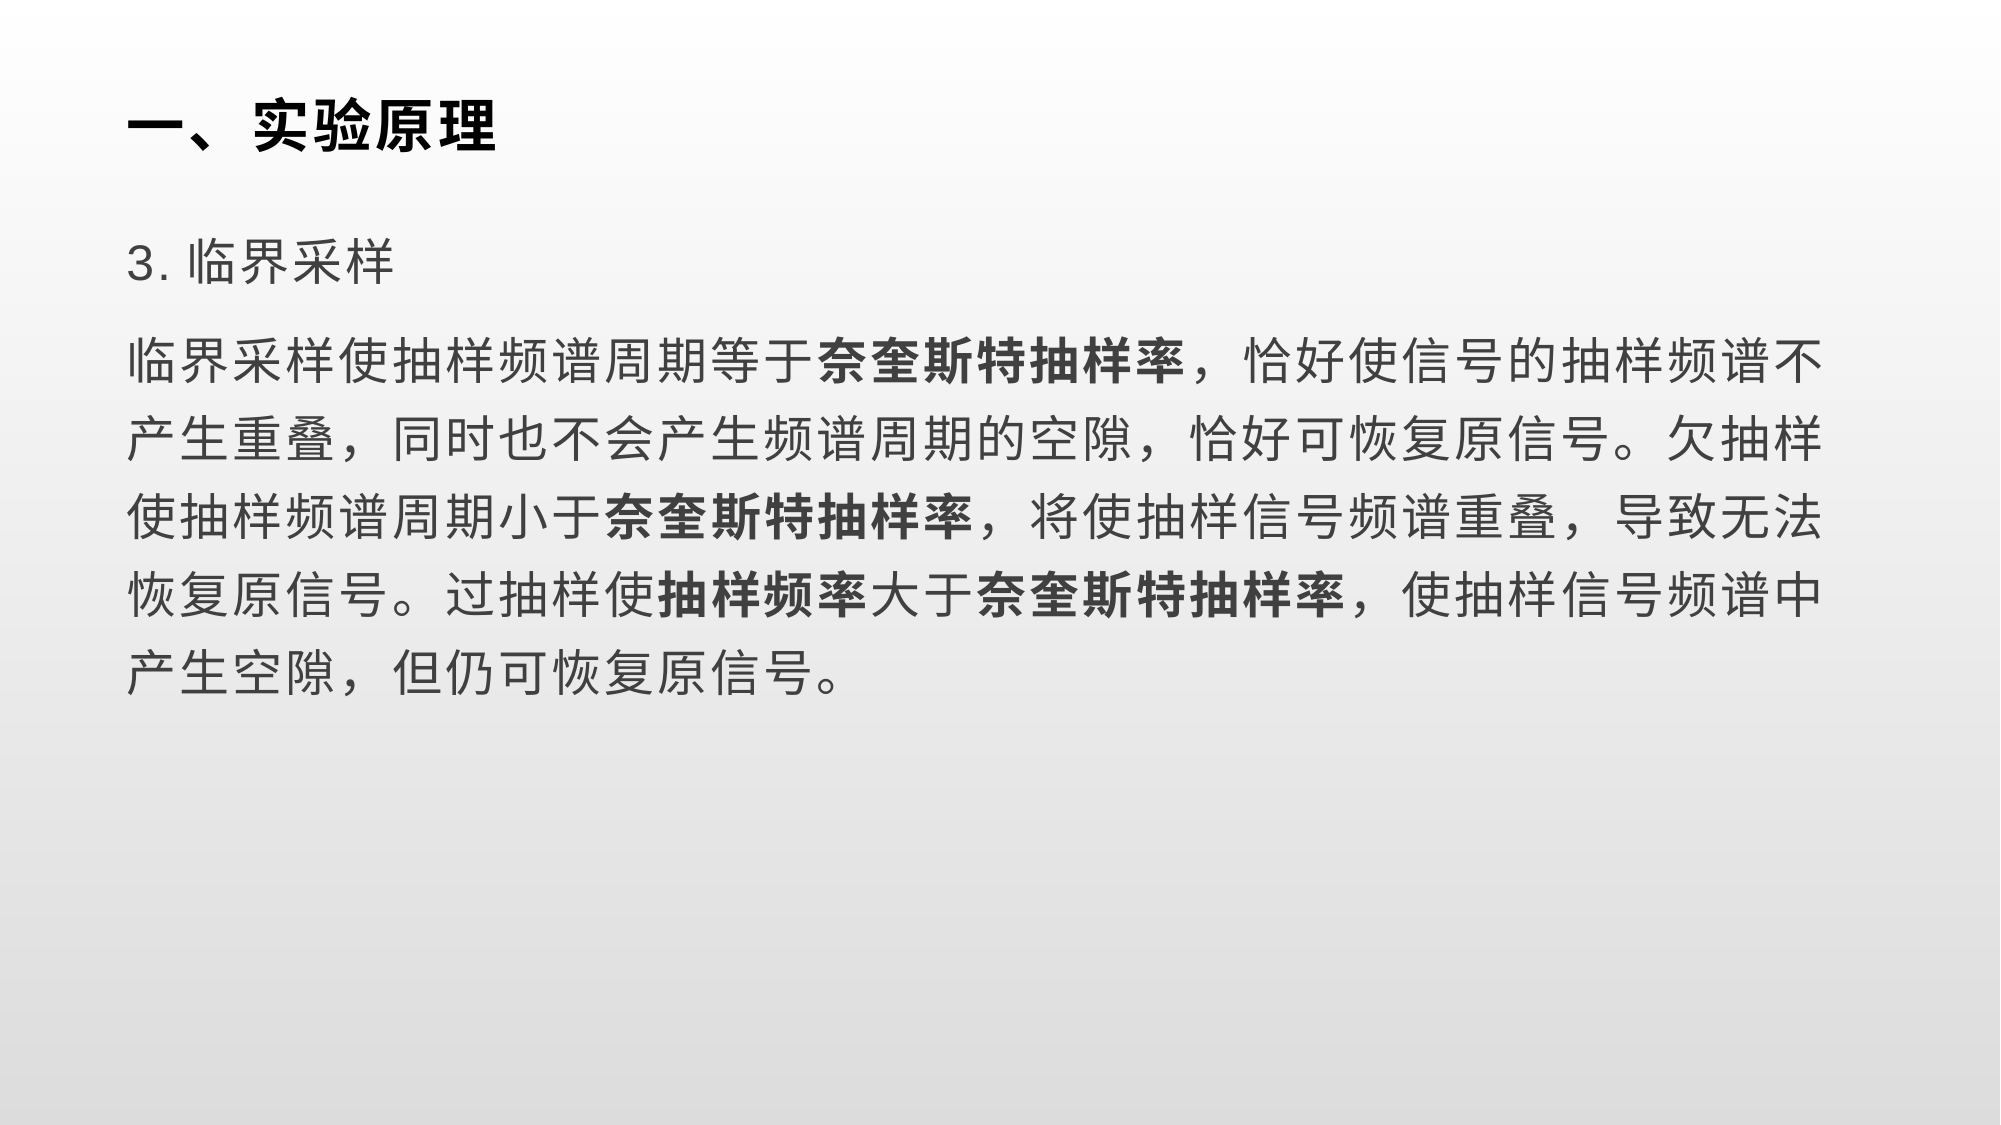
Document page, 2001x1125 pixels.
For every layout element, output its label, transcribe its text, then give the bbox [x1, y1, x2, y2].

title 一、实验原理 [109, 70, 1891, 178]
list 3.临界采样 临界采样使抽样频谱周期等于奈奎斯特抽样率，恰好使信号的抽样频谱不产生重叠，同时也不会产生频谱周期的空隙，恰好可恢复原信号。欠抽样使抽样频谱周期小于奈奎斯特抽样率，将使抽样信号频谱重叠，导致无法恢复原信号。过抽样使抽样频率大于奈奎斯特抽样率，使抽样信号频谱中产生空隙，但仍可恢复原信号。 [109, 212, 1891, 1040]
